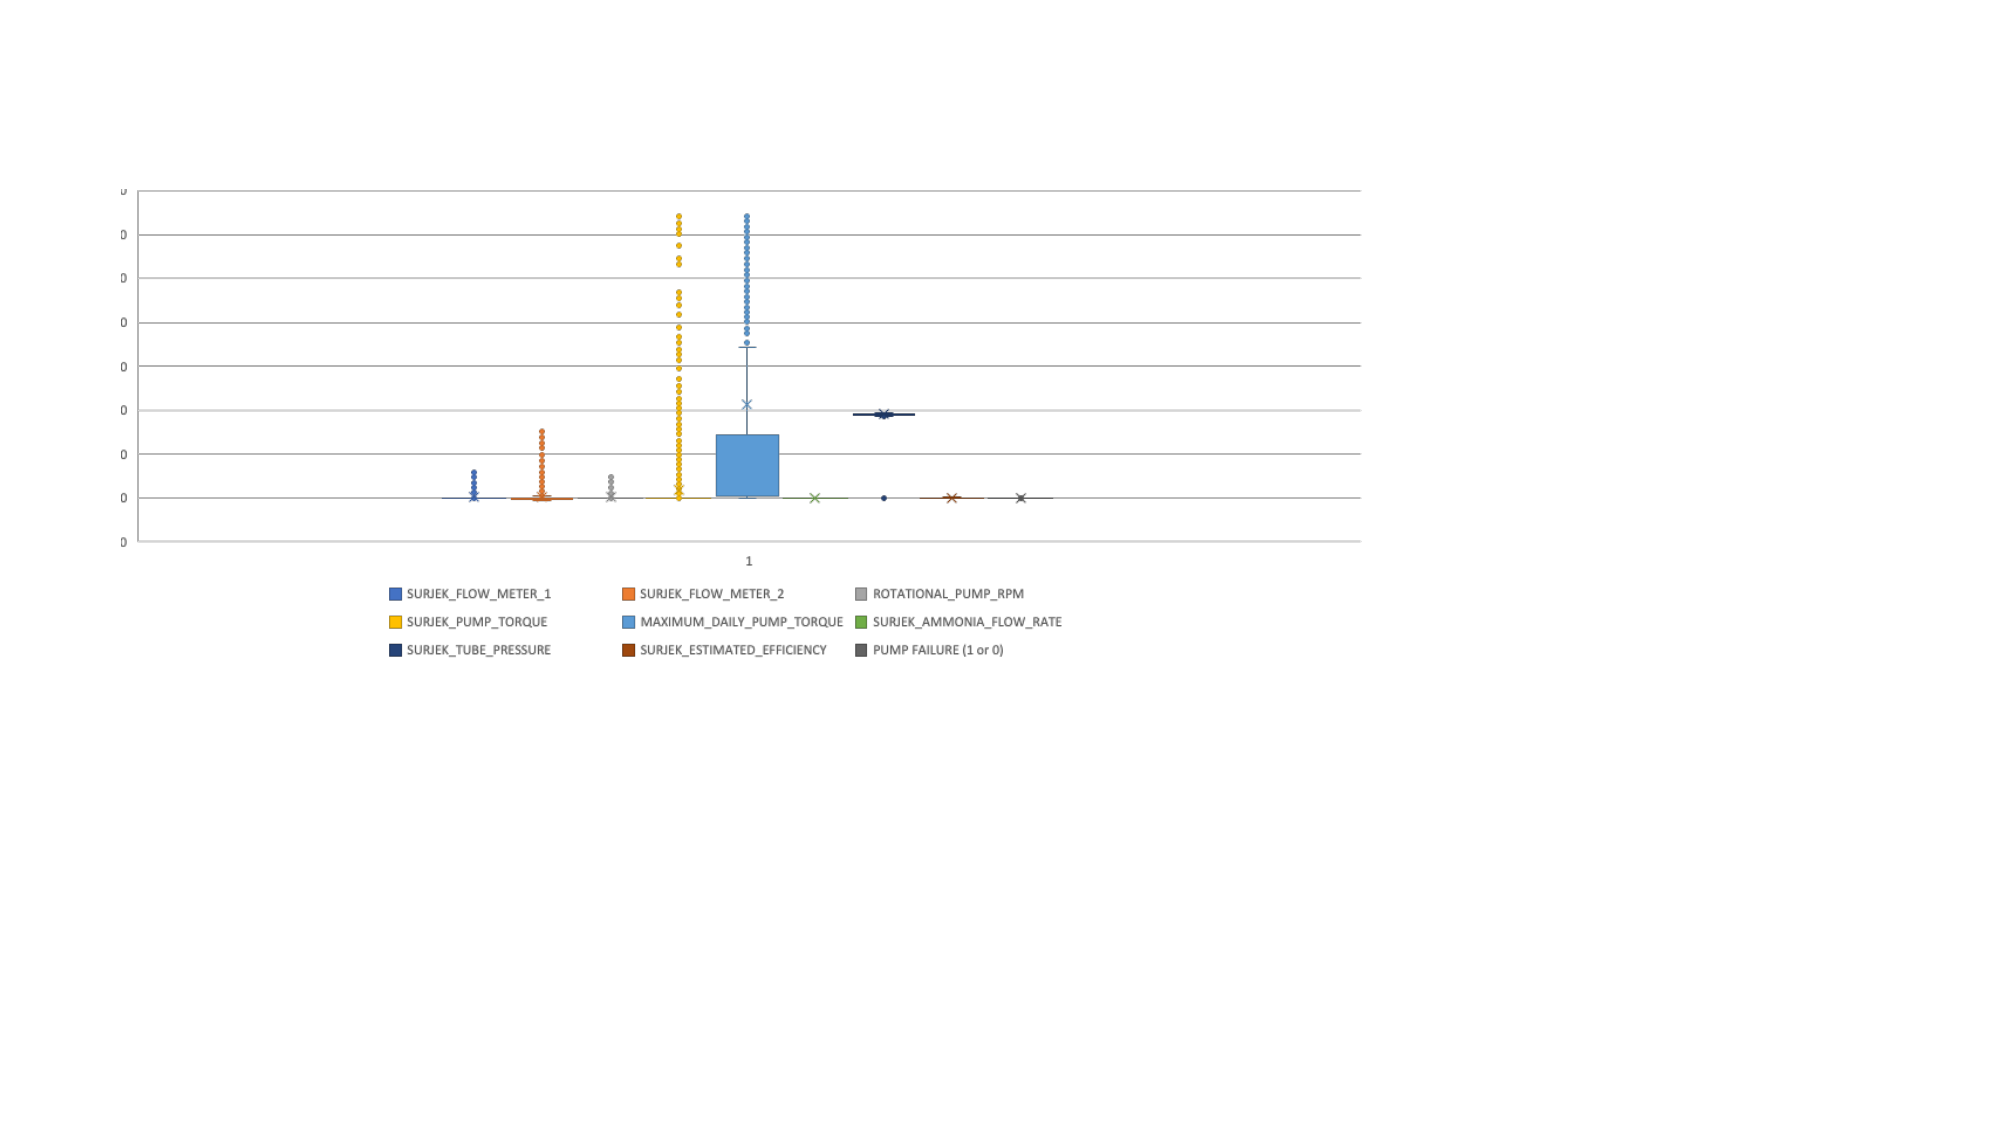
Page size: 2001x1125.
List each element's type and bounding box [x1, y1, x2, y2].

picture [121, 189, 1831, 907]
